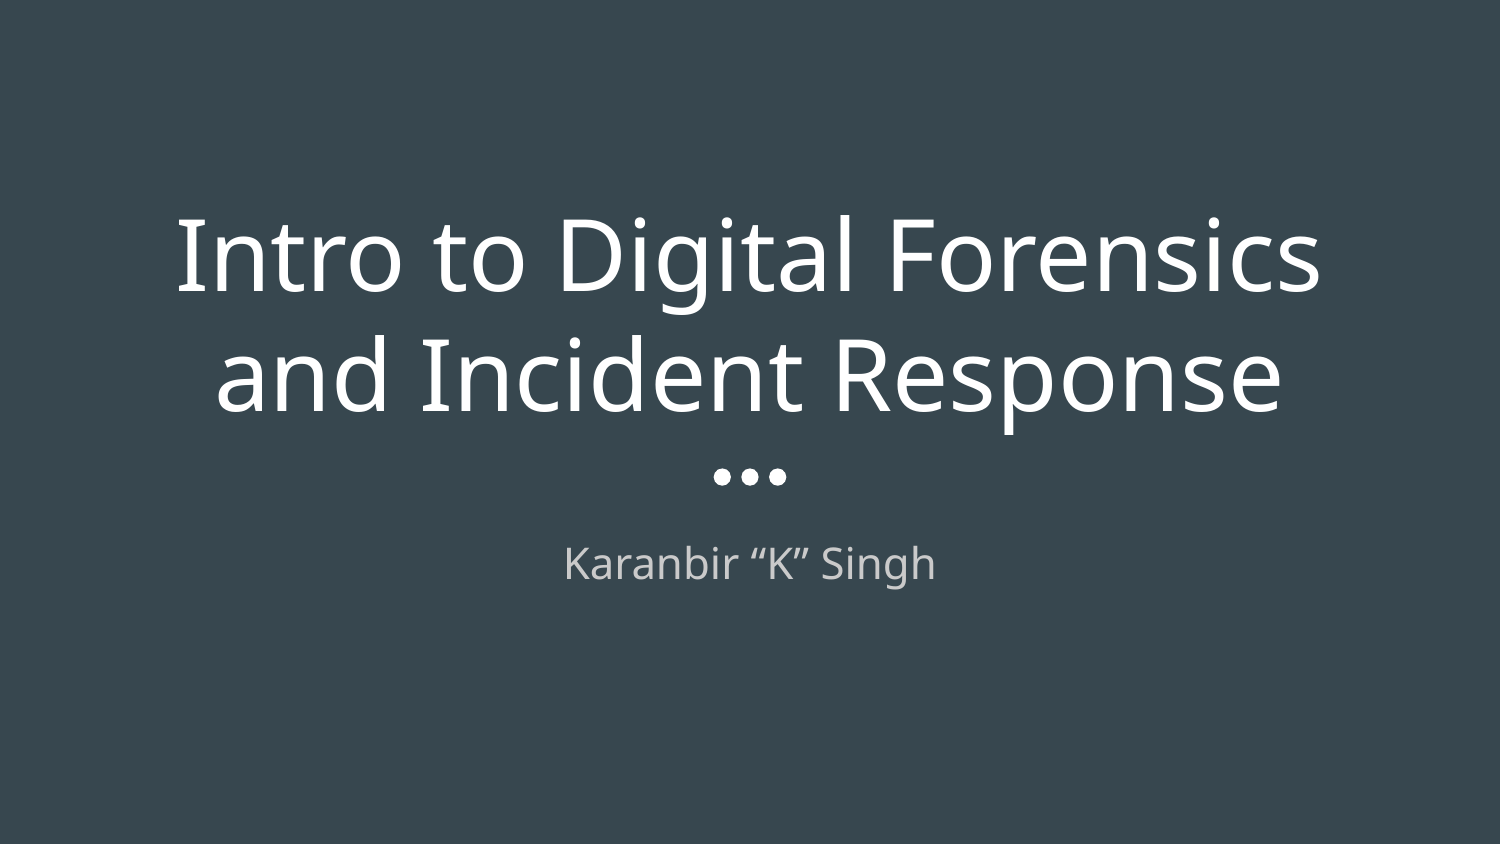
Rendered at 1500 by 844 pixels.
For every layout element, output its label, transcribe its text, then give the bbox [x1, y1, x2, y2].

title Intro to Digital Forensics and Incident Response [110, 162, 1390, 447]
subtitle Karanbir “K” Singh [110, 520, 1390, 651]
